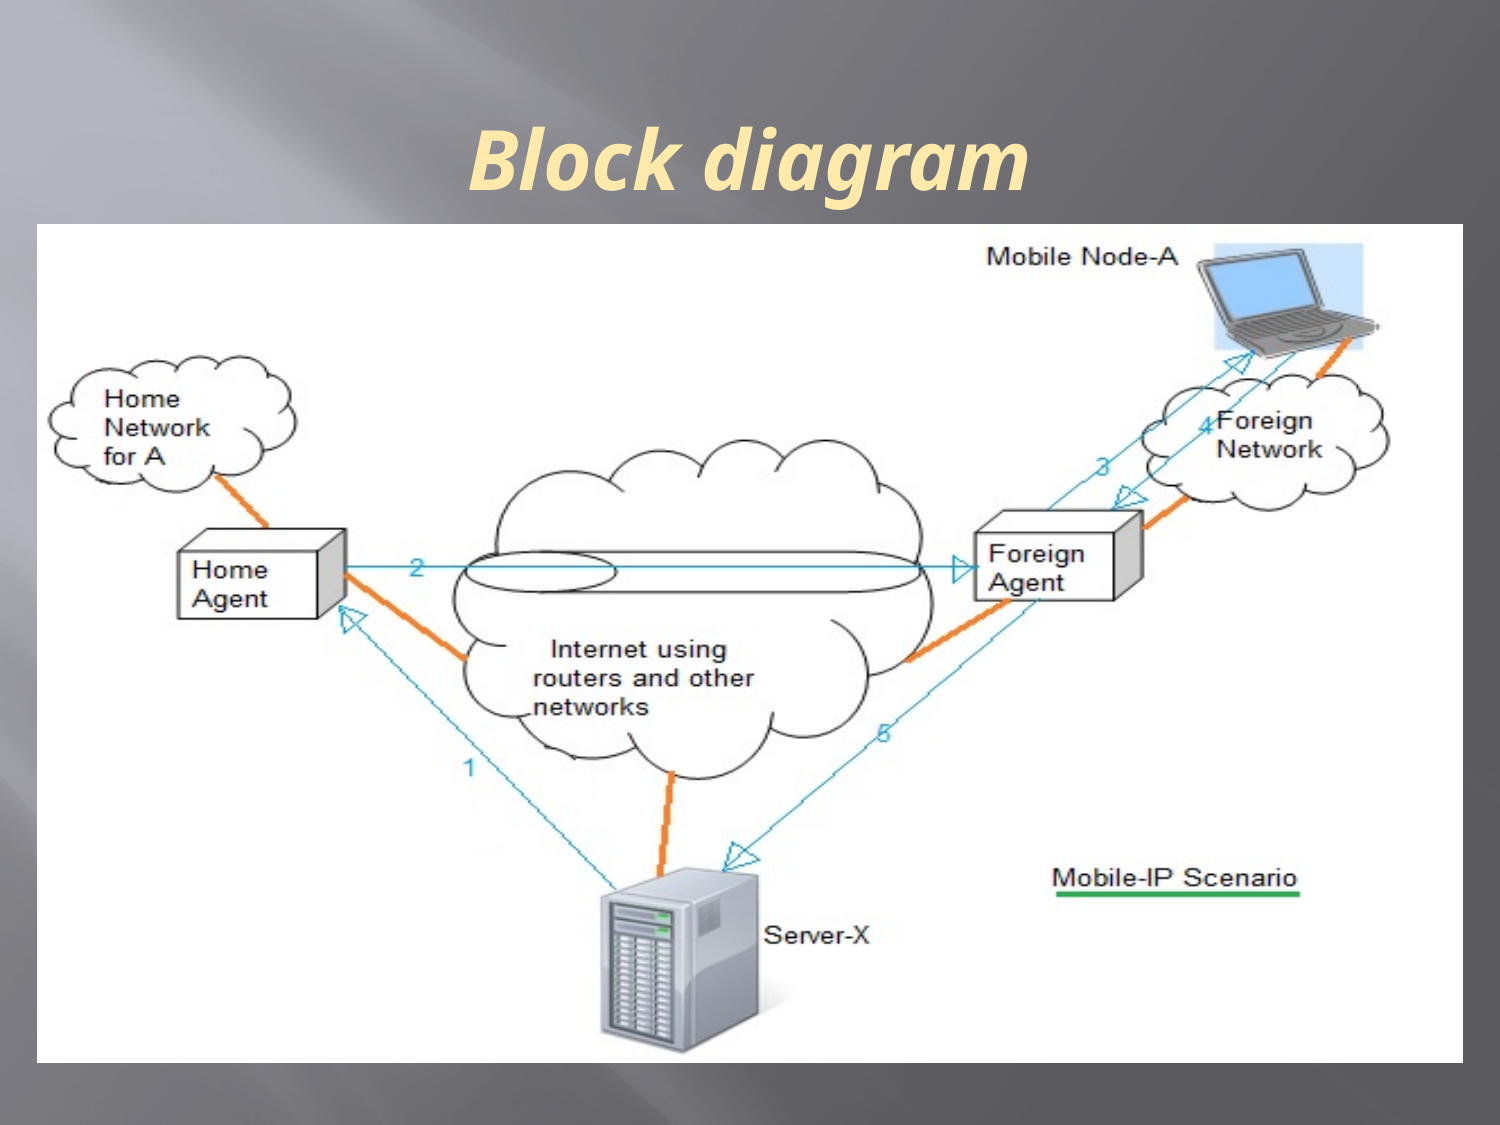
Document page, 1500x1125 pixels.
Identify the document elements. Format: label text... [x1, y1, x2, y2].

text_box Block diagram [74, 99, 1425, 215]
picture [37, 224, 1463, 1063]
